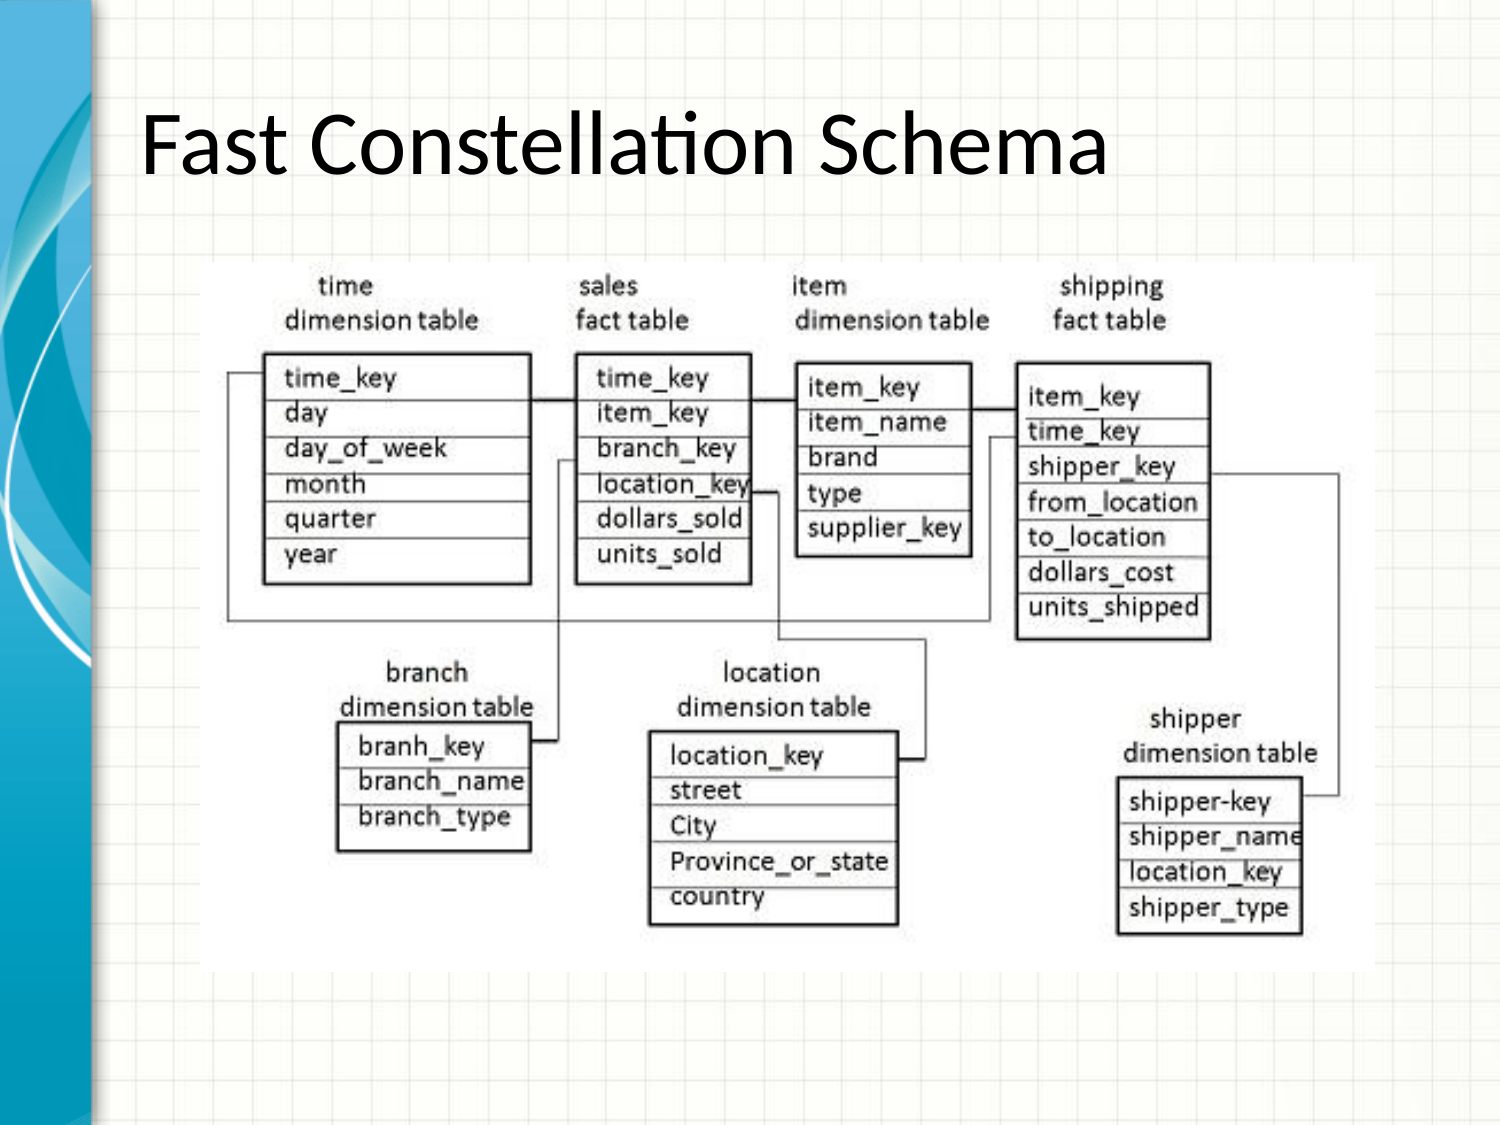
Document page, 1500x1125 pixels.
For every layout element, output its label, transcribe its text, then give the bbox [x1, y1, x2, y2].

title Fast Constellation Schema [125, 44, 1450, 232]
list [199, 262, 1376, 972]
picture [0, 0, 1500, 1125]
